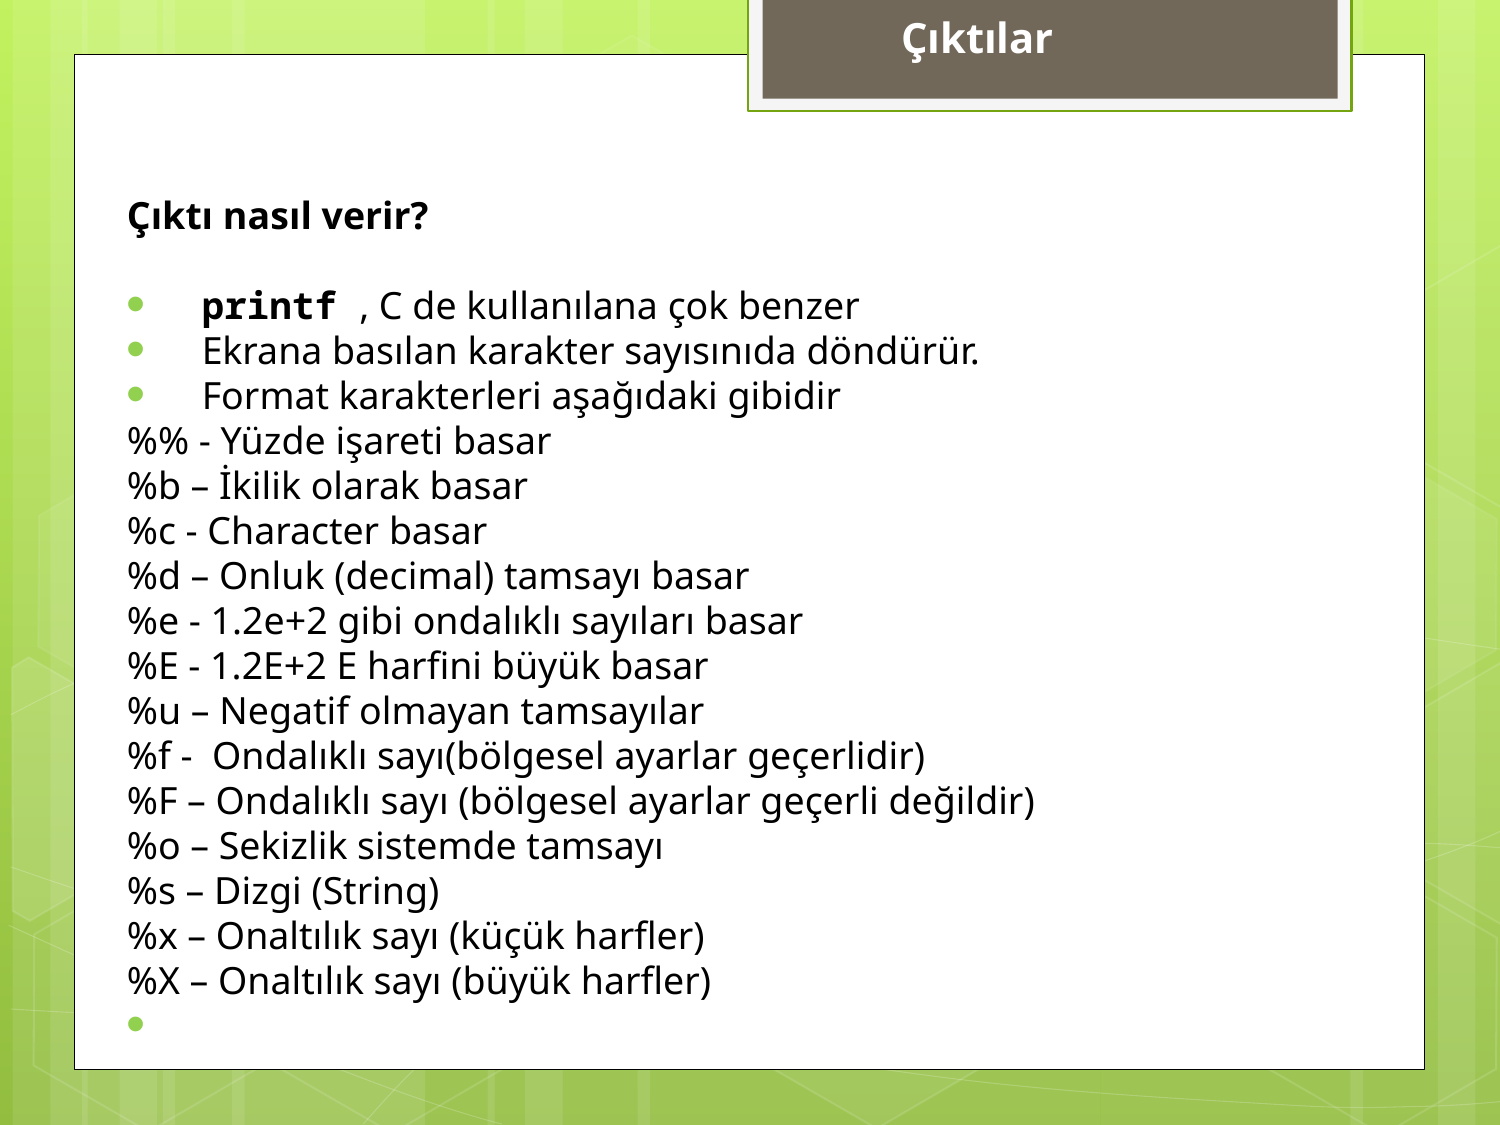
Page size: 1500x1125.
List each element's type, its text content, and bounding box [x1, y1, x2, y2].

text_box Çıktılar [886, 4, 1069, 70]
text_box Çıktı nasıl verir? printf , C de kullanılana çok benzer Ekrana basılan karakter sayısınıda döndürür. Format karakterleri aşağıdaki gibidir %% - Yüzde işareti basar %b – İkilik olarak basar %c - Character basar %d – Onluk (decimal) tamsayı basar %e - 1.2e+2 gibi ondalıklı sayıları basar %E - 1.2E+2 E harfini büyük basar %u – Negatif olmayan tamsayılar %f - Ondalıklı sayı(bölgesel ayarlar geçerlidir) %F – Ondalıklı sayı (bölgesel ayarlar geçerli değildir) %o – Sekizlik sistemde tamsayı %s – Dizgi (String) %x – Onaltılık sayı (küçük harfler) %X – Onaltılık sayı (büyük harfler) [112, 184, 1270, 1100]
